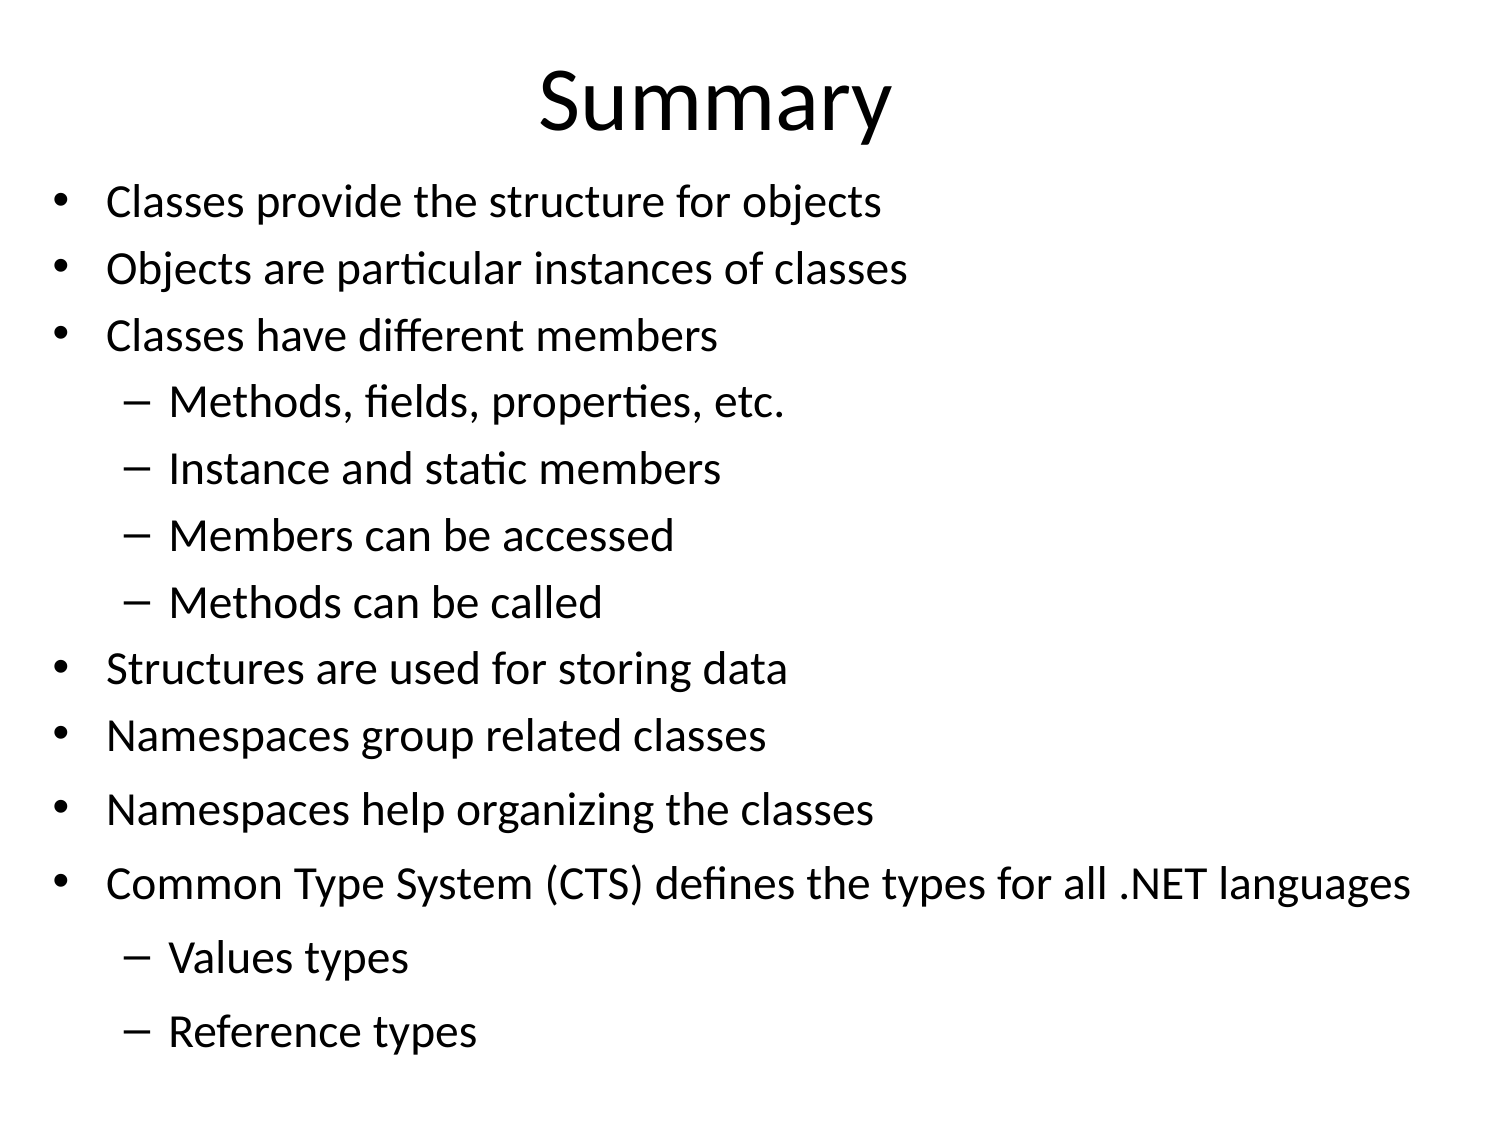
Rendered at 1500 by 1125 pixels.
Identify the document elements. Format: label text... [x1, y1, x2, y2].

title Summary [41, 0, 1392, 162]
list Classes provide the structure for objects Objects are particular instances of classes Classes have different members Methods, fields, properties, etc. Instance and static members Members can be accessed Methods can be called Structures are used for storing data Namespaces group related classes Namespaces help organizing the classes Common Type System (CTS) defines the types for all .NET languages Values types Reference types [37, 162, 1463, 1075]
